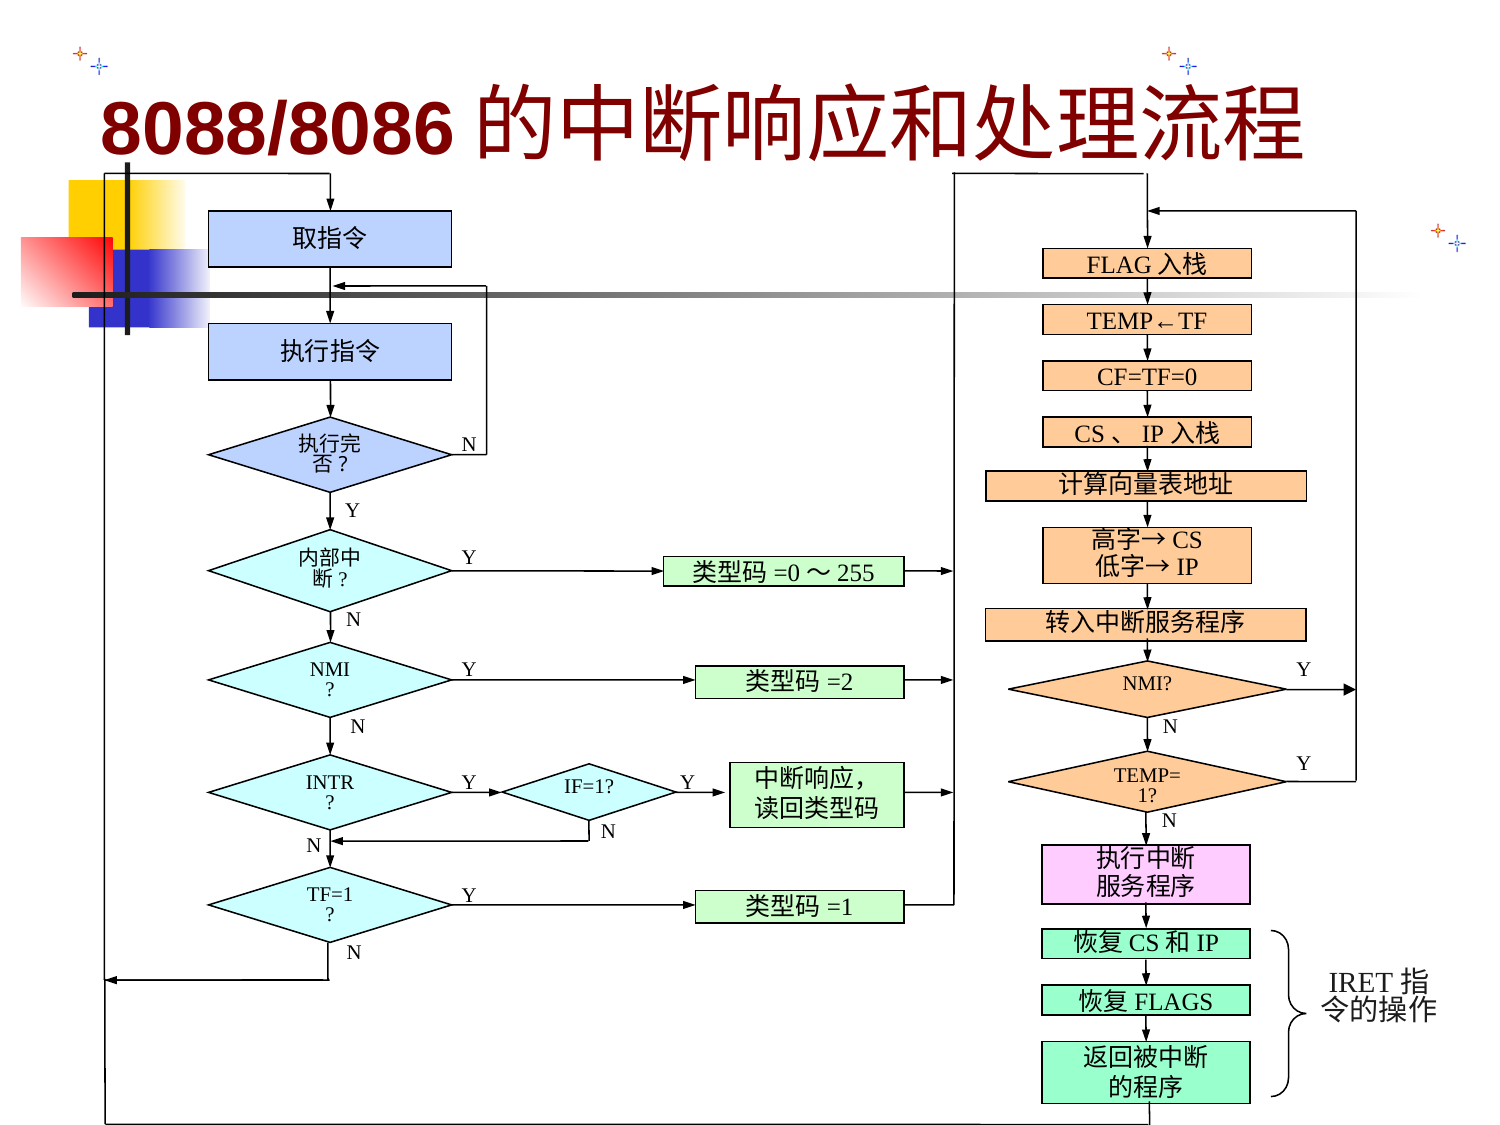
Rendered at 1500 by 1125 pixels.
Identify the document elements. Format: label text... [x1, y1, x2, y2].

picture [1440, 219, 1471, 270]
picture [62, 42, 113, 93]
title 8088/8086的中断响应和处理流程 [85, 52, 1440, 180]
picture [1151, 42, 1202, 52]
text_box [104, 172, 1440, 1125]
